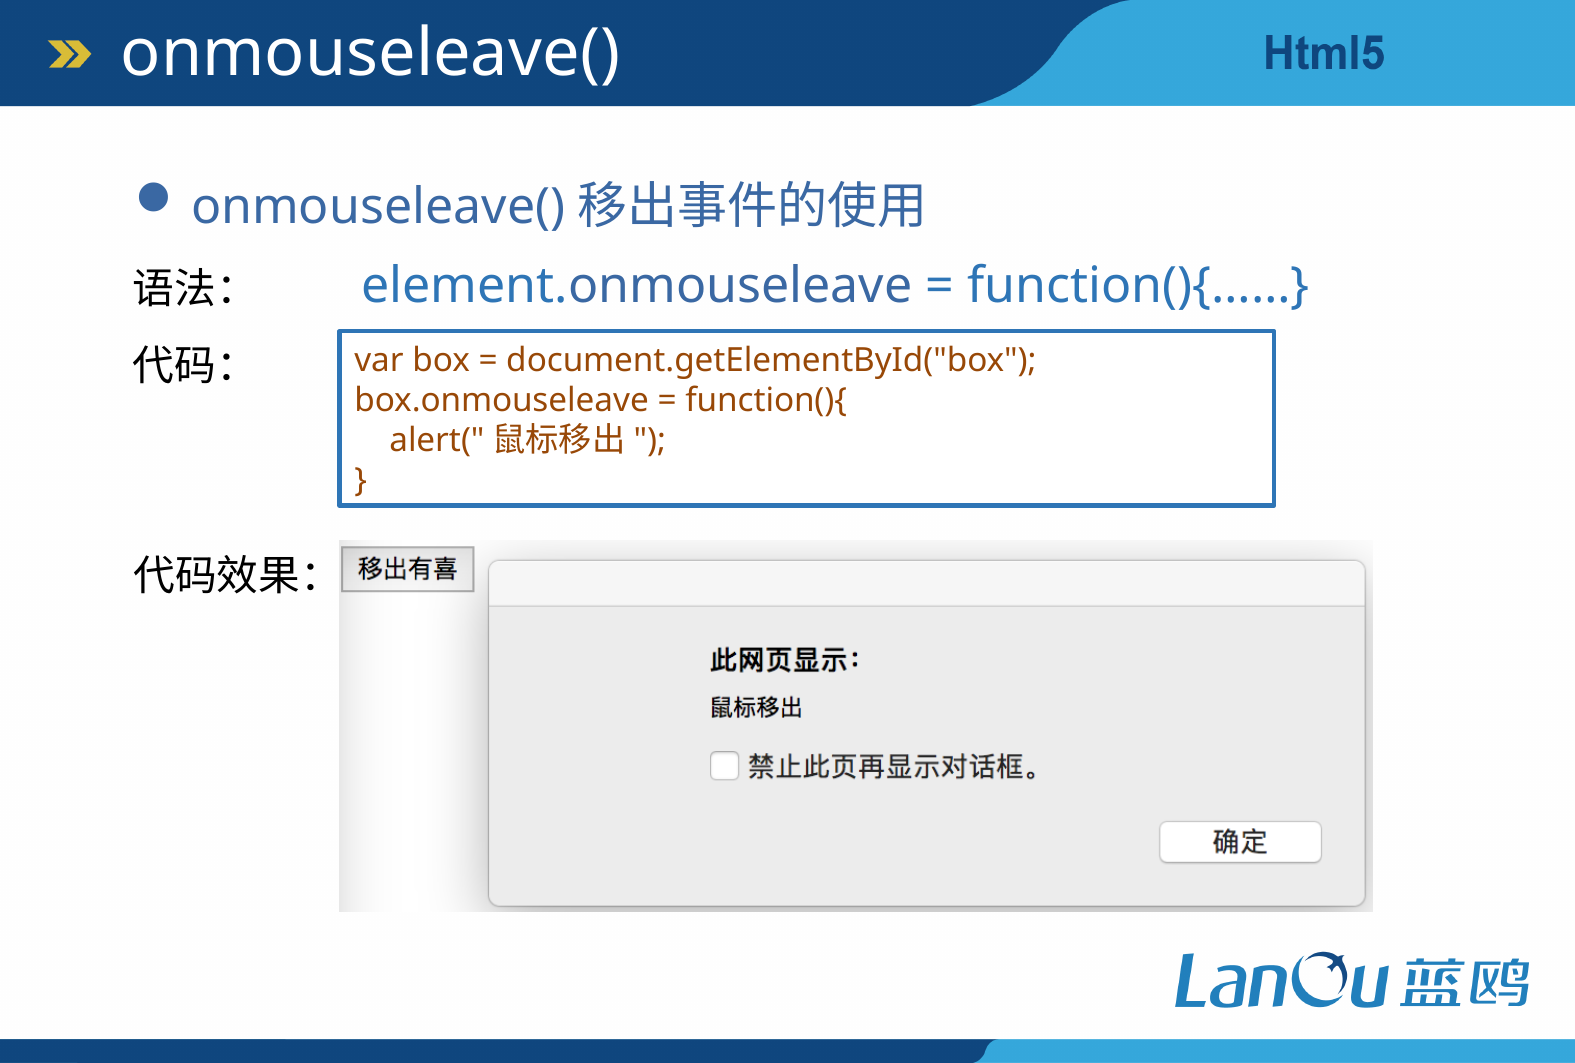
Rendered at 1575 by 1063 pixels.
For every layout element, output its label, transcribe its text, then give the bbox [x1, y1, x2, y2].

text_box 代码： [125, 331, 266, 397]
text_box onmouseleave()移出事件的使用 [127, 166, 936, 242]
text_box element.onmouseleave = function(){……} [353, 245, 1318, 321]
text_box 语法： [125, 254, 266, 320]
text_box onmouseleave() [113, 1, 629, 97]
text_box var box = document.getElementById("box"); box.onmouseleave = function(){ alert("鼠标移出"); } [337, 329, 1276, 508]
text_box 代码效果： [125, 540, 339, 606]
picture [0, 0, 1575, 1063]
